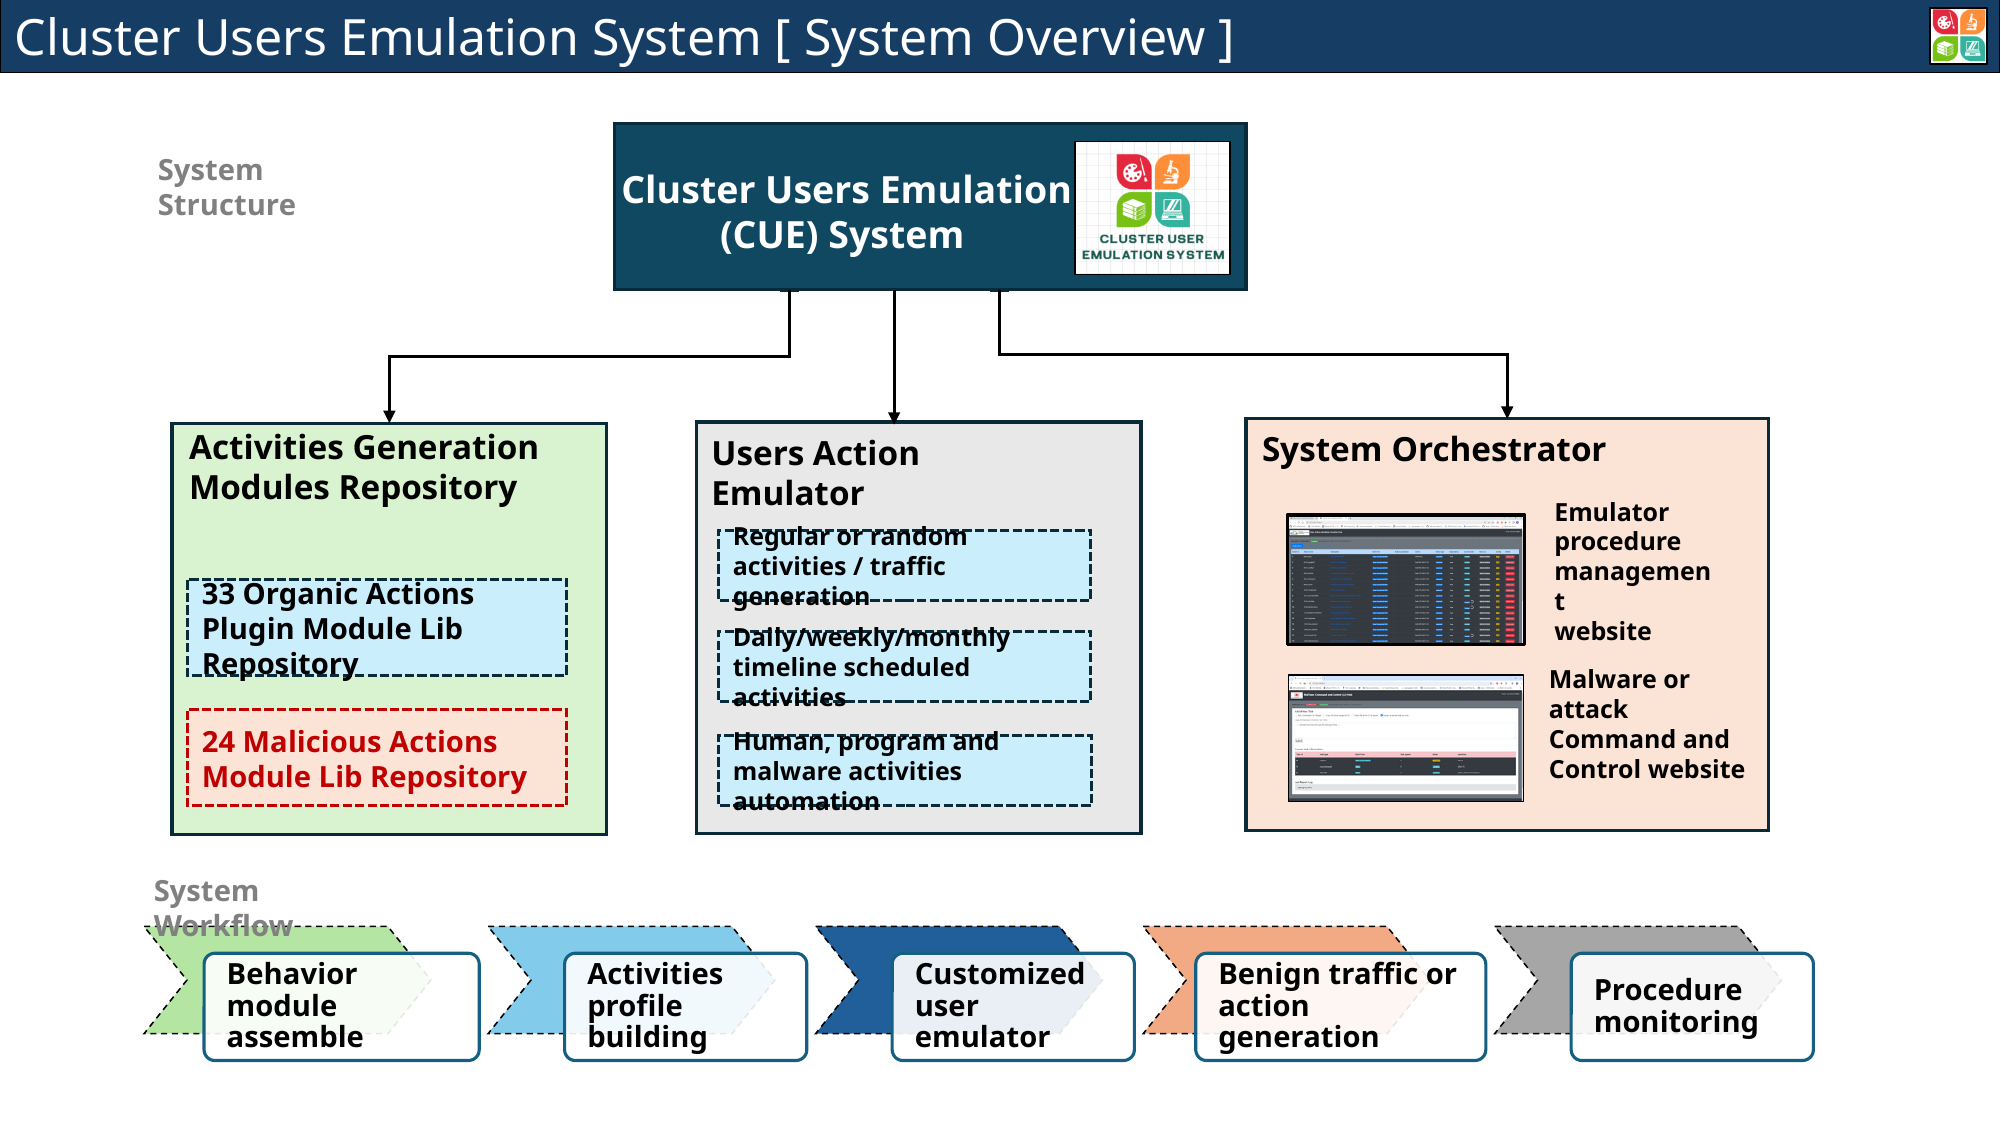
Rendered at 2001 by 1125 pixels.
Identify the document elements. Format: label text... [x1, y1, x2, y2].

picture [1074, 141, 1230, 275]
text_box [613, 122, 1188, 158]
text_box Daily/weekly/monthly timeline scheduled activities [717, 630, 1092, 703]
text_box System Workflow [139, 864, 416, 950]
text_box Cluster Users Emulation (CUE) System [657, 158, 1099, 309]
text_box [695, 420, 1143, 835]
text_box 33 Organic Actions Plugin Module Lib Repository [186, 578, 568, 677]
text_box Activities Generation Modules Repository [174, 418, 522, 514]
picture [1930, 8, 1987, 64]
text_box [170, 422, 608, 836]
text_box Users Action Emulator [696, 424, 1092, 520]
text_box Regular or random activities / traffic generation [717, 529, 1092, 602]
picture [1288, 516, 1524, 644]
text_box 24 Malicious Actions Module Lib Repository [186, 708, 568, 807]
text_box Cluster Users Emulation System [ System Overview ] [0, 0, 2000, 73]
text_box System Structure [143, 143, 420, 229]
text_box [1244, 417, 1770, 832]
text_box System Orchestrator [1319, 420, 1643, 476]
text_box Human, program and malware activities automation [717, 734, 1093, 807]
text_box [522, 156, 657, 558]
picture [1288, 674, 1524, 802]
text_box [1099, 275, 1188, 291]
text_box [142, 925, 1815, 1061]
text_box Emulator procedure management website [1538, 515, 1735, 627]
text_box Malware or attack Command and Control website [1532, 687, 1770, 760]
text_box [1188, 100, 1319, 609]
